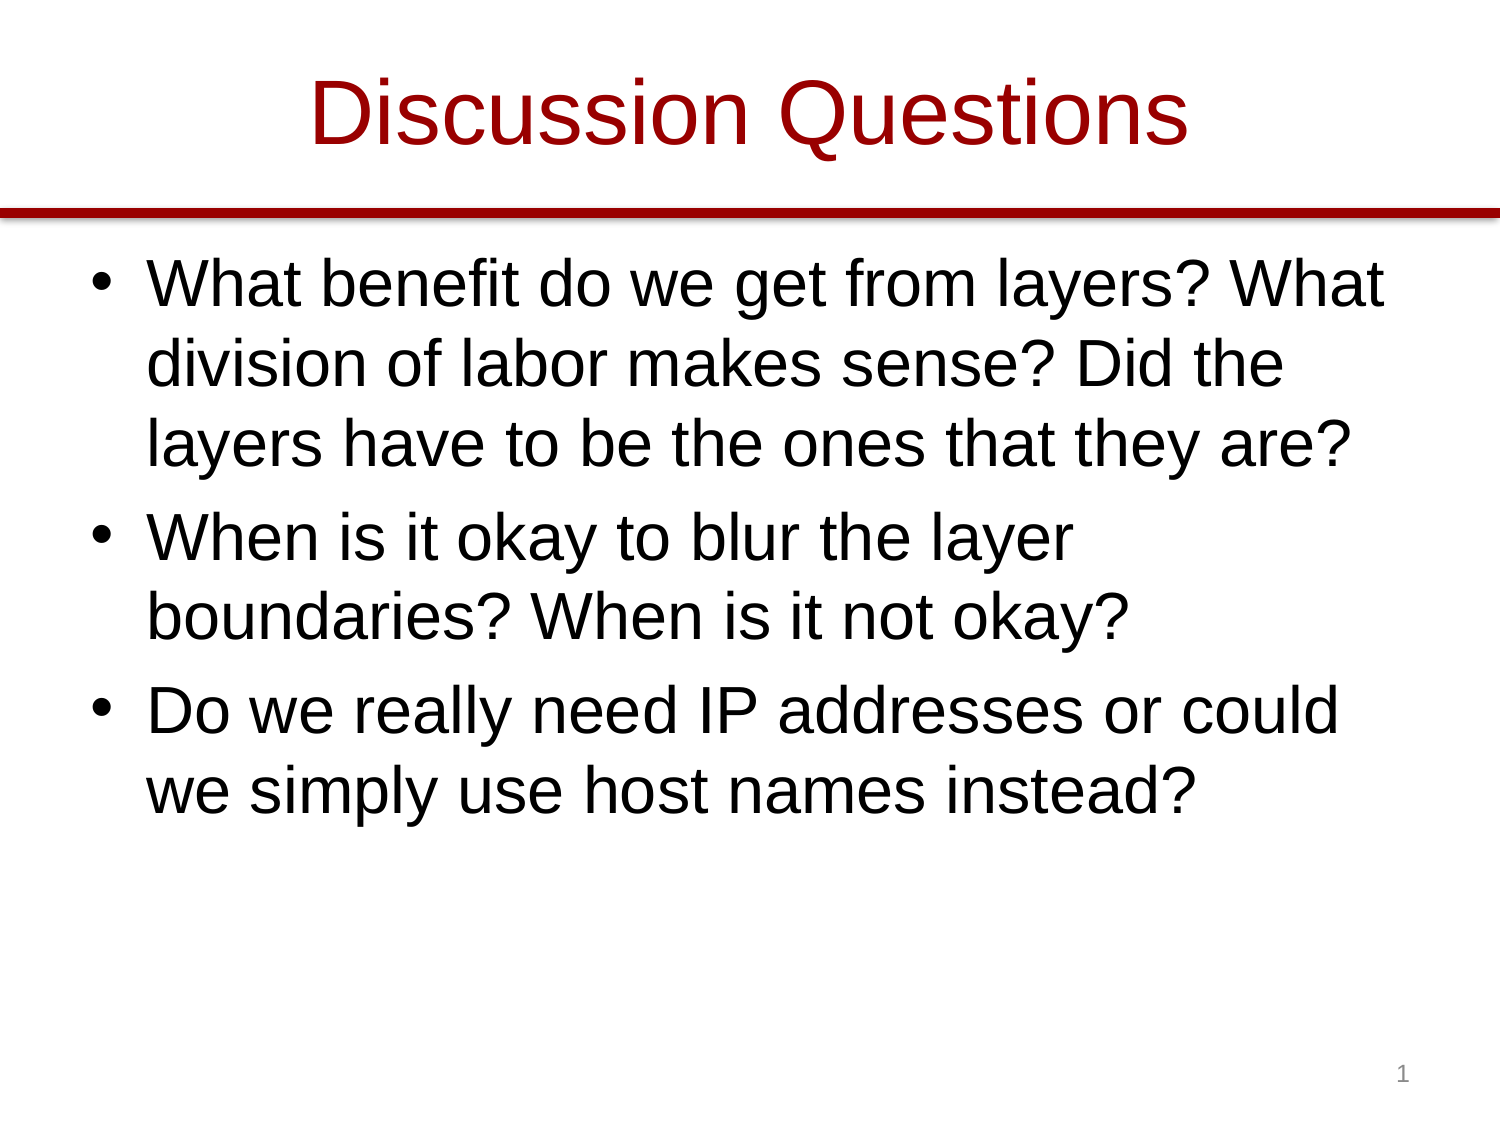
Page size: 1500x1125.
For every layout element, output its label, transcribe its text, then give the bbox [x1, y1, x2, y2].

list What benefit do we get from layers? What division of labor makes sense? Did the layers have to be the ones that they are? When is it okay to blur the layer boundaries? When is it not okay? Do we really need IP addresses or could we simply use host names instead? [75, 232, 1425, 1005]
title Discussion Questions [75, 13, 1425, 202]
slide_number 1 [1074, 1042, 1425, 1103]
